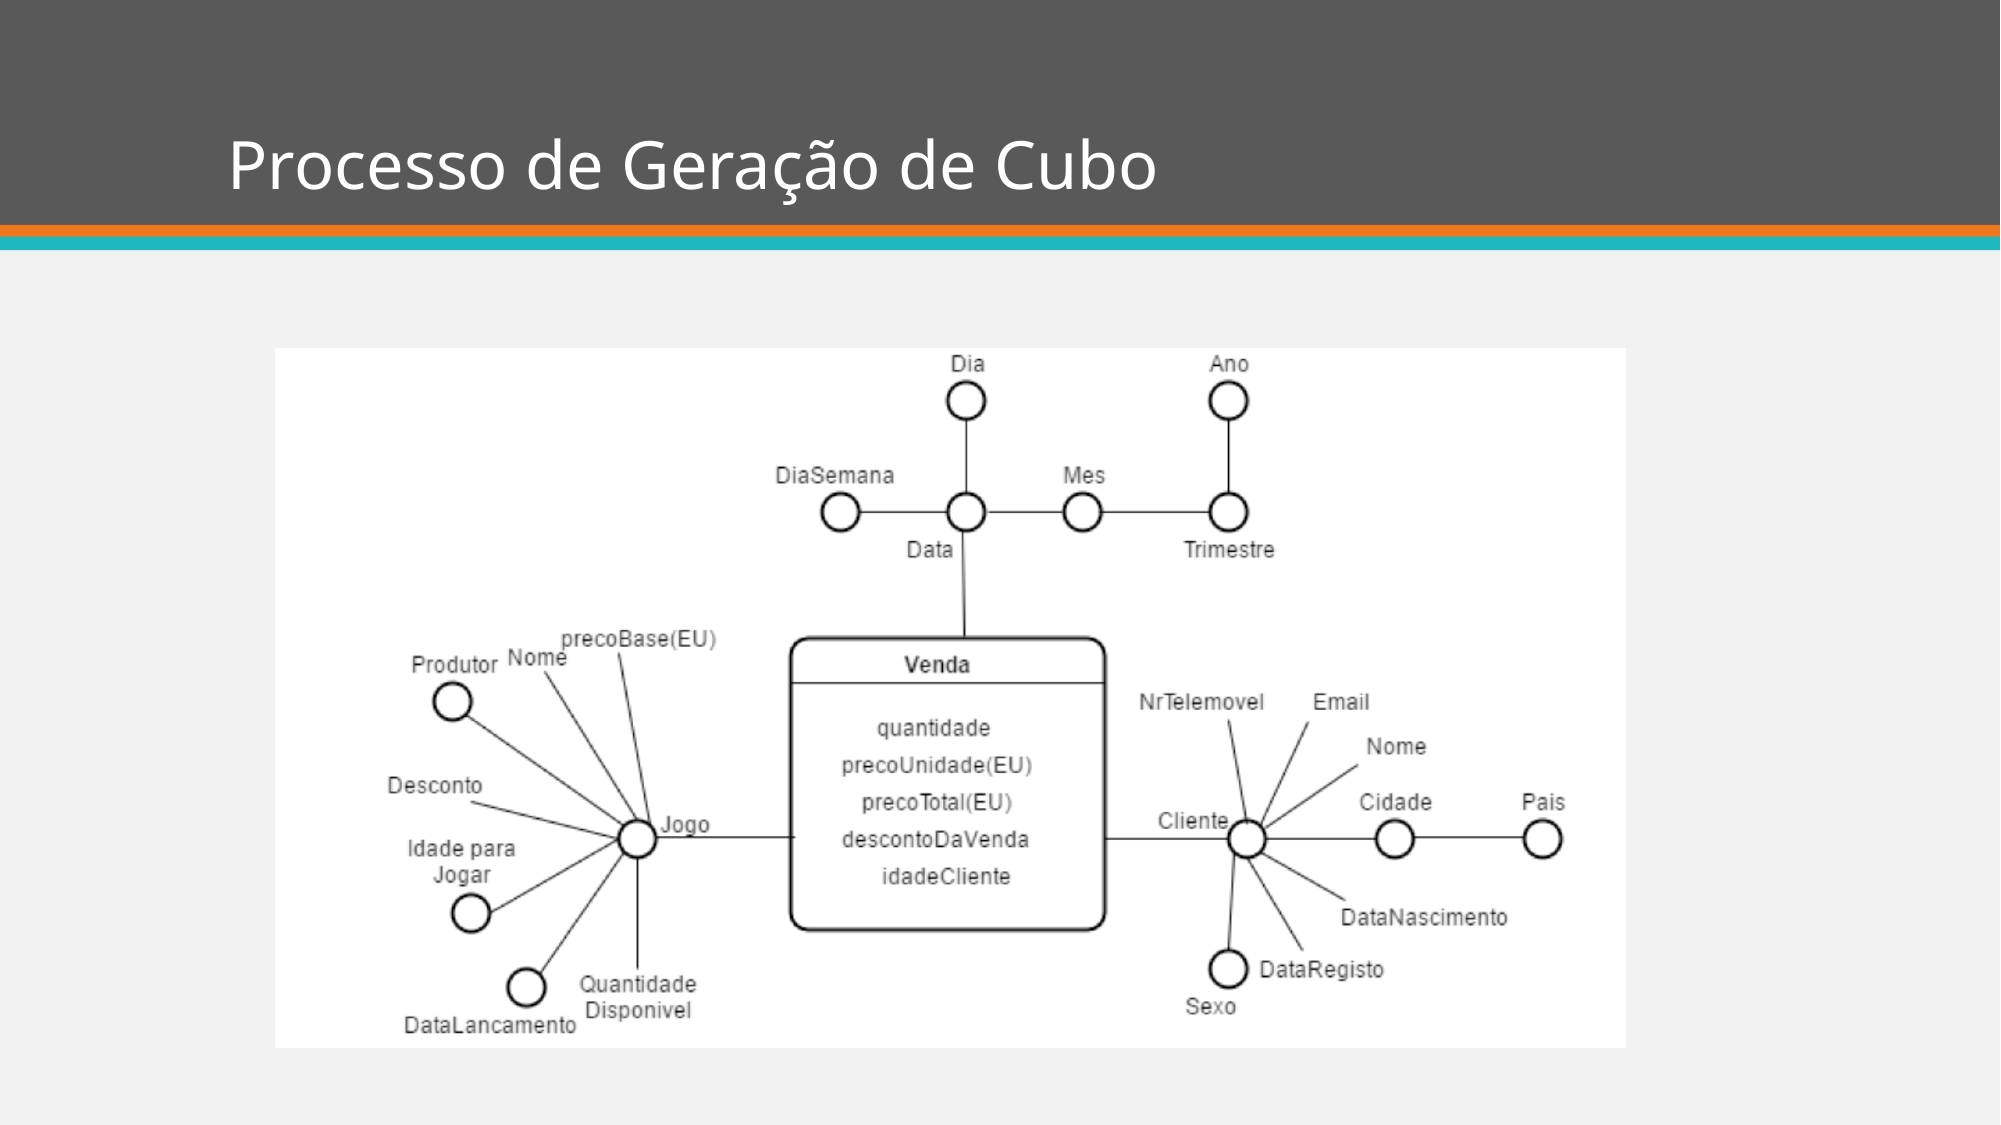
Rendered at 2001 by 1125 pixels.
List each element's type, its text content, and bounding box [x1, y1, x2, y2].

title Processo de Geração de Cubo [212, 41, 1788, 212]
picture [274, 347, 1626, 1048]
